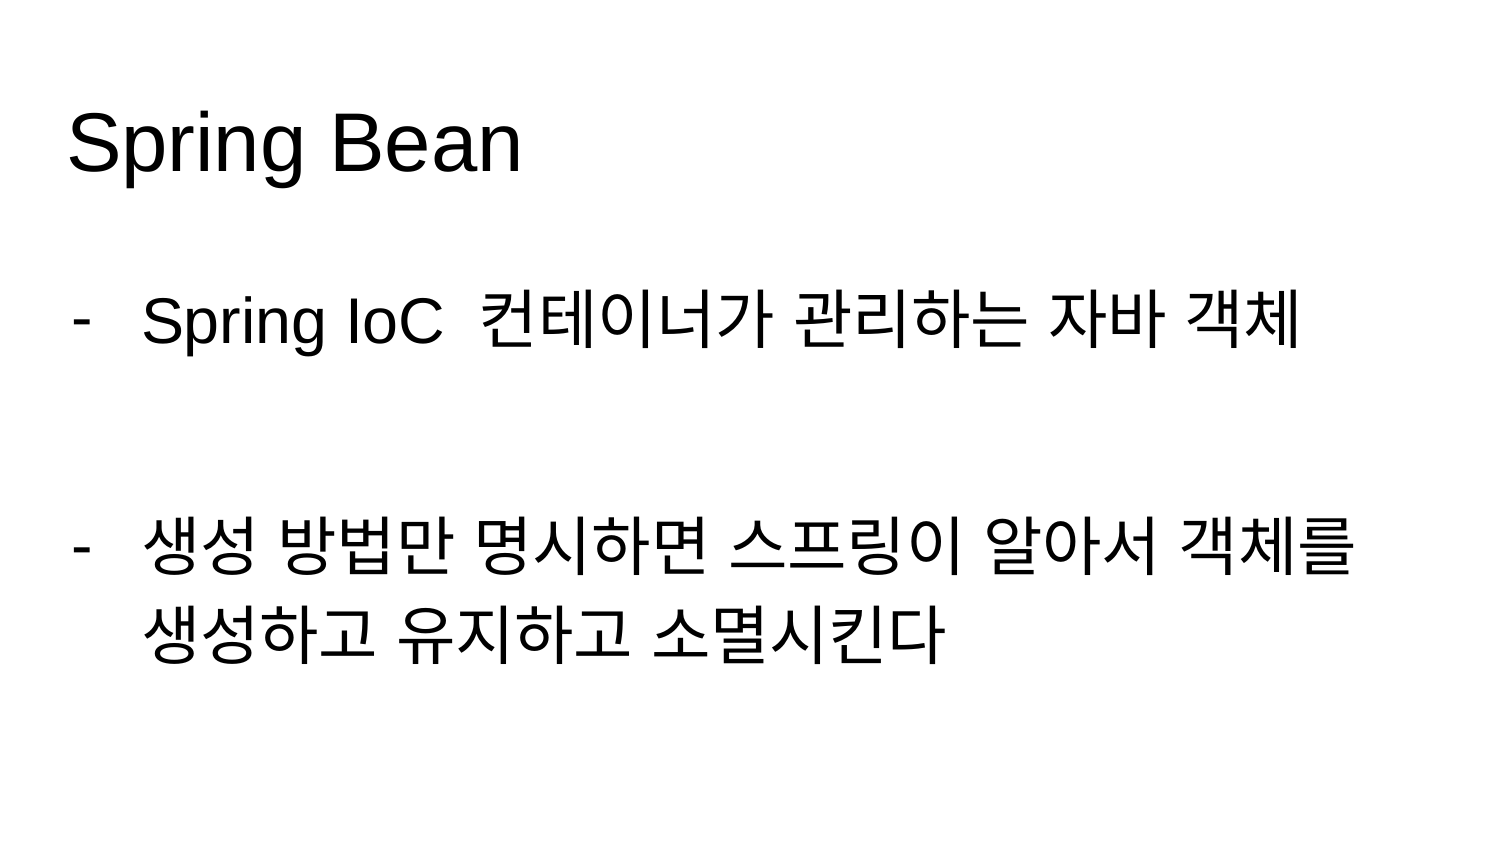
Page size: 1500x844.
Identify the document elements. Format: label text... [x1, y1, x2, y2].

title Spring Bean [51, 72, 1449, 189]
list Spring IoC 컨테이너가 관리하는 자바 객체 생성 방법만 명시하면 스프링이 알아서 객체를 생성하고 유지하고 소멸시킨다 [51, 251, 1449, 750]
